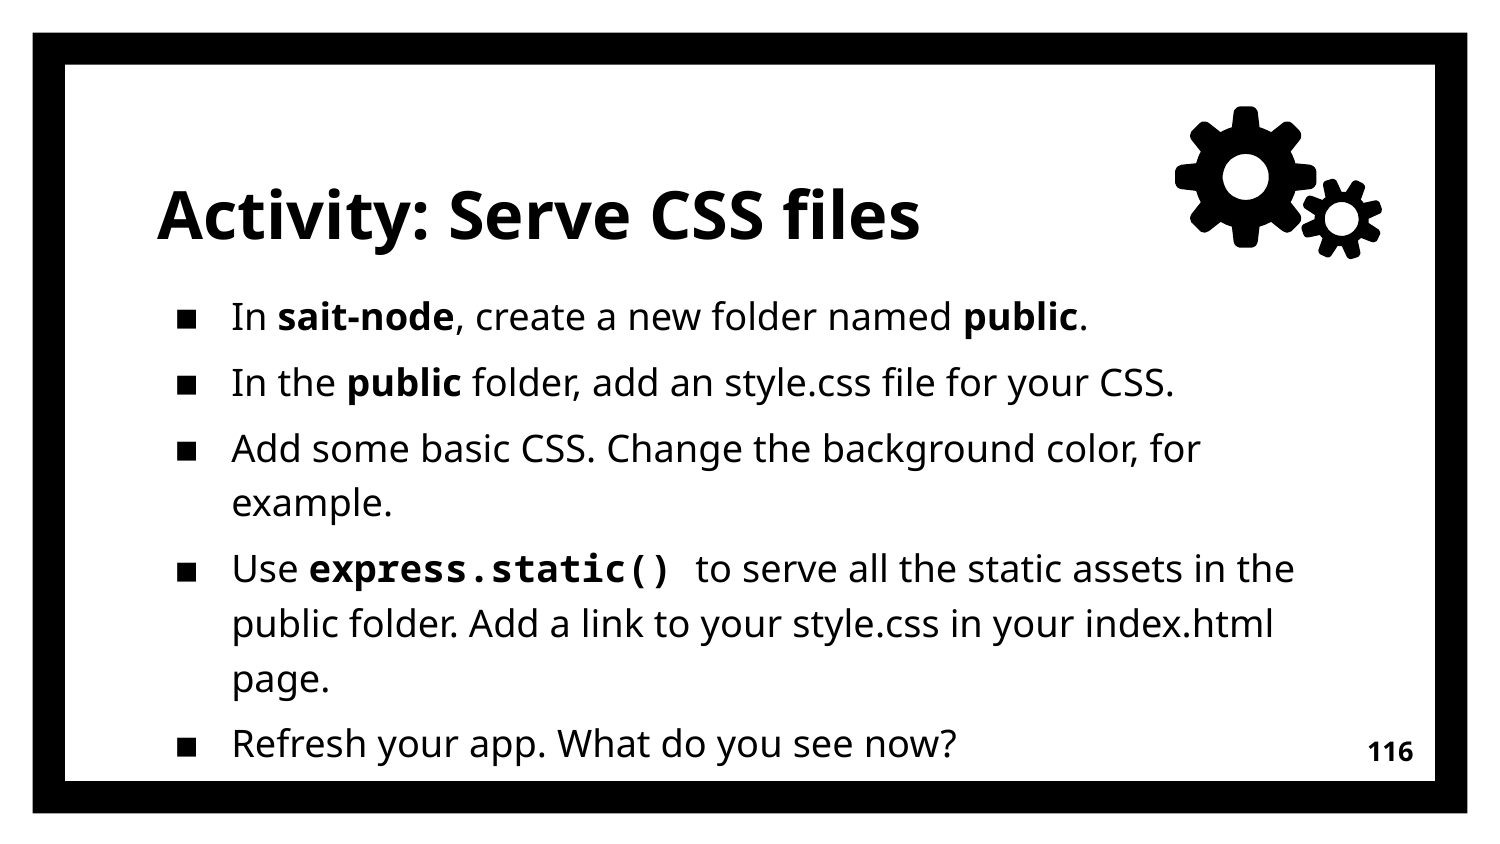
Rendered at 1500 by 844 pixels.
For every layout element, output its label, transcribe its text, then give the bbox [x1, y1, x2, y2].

list In sait-node, create a new folder named public. In the public folder, add an style.css file for your CSS. Add some basic CSS. Change the background color, for example. Use express.static() to serve all the static assets in the public folder. Add a link to your style.css in your index.html page. Refresh your app. What do you see now? [142, 268, 1358, 786]
slide_number 116 [1338, 720, 1429, 786]
title Activity: Serve CSS files [142, 139, 1176, 269]
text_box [1174, 106, 1383, 260]
